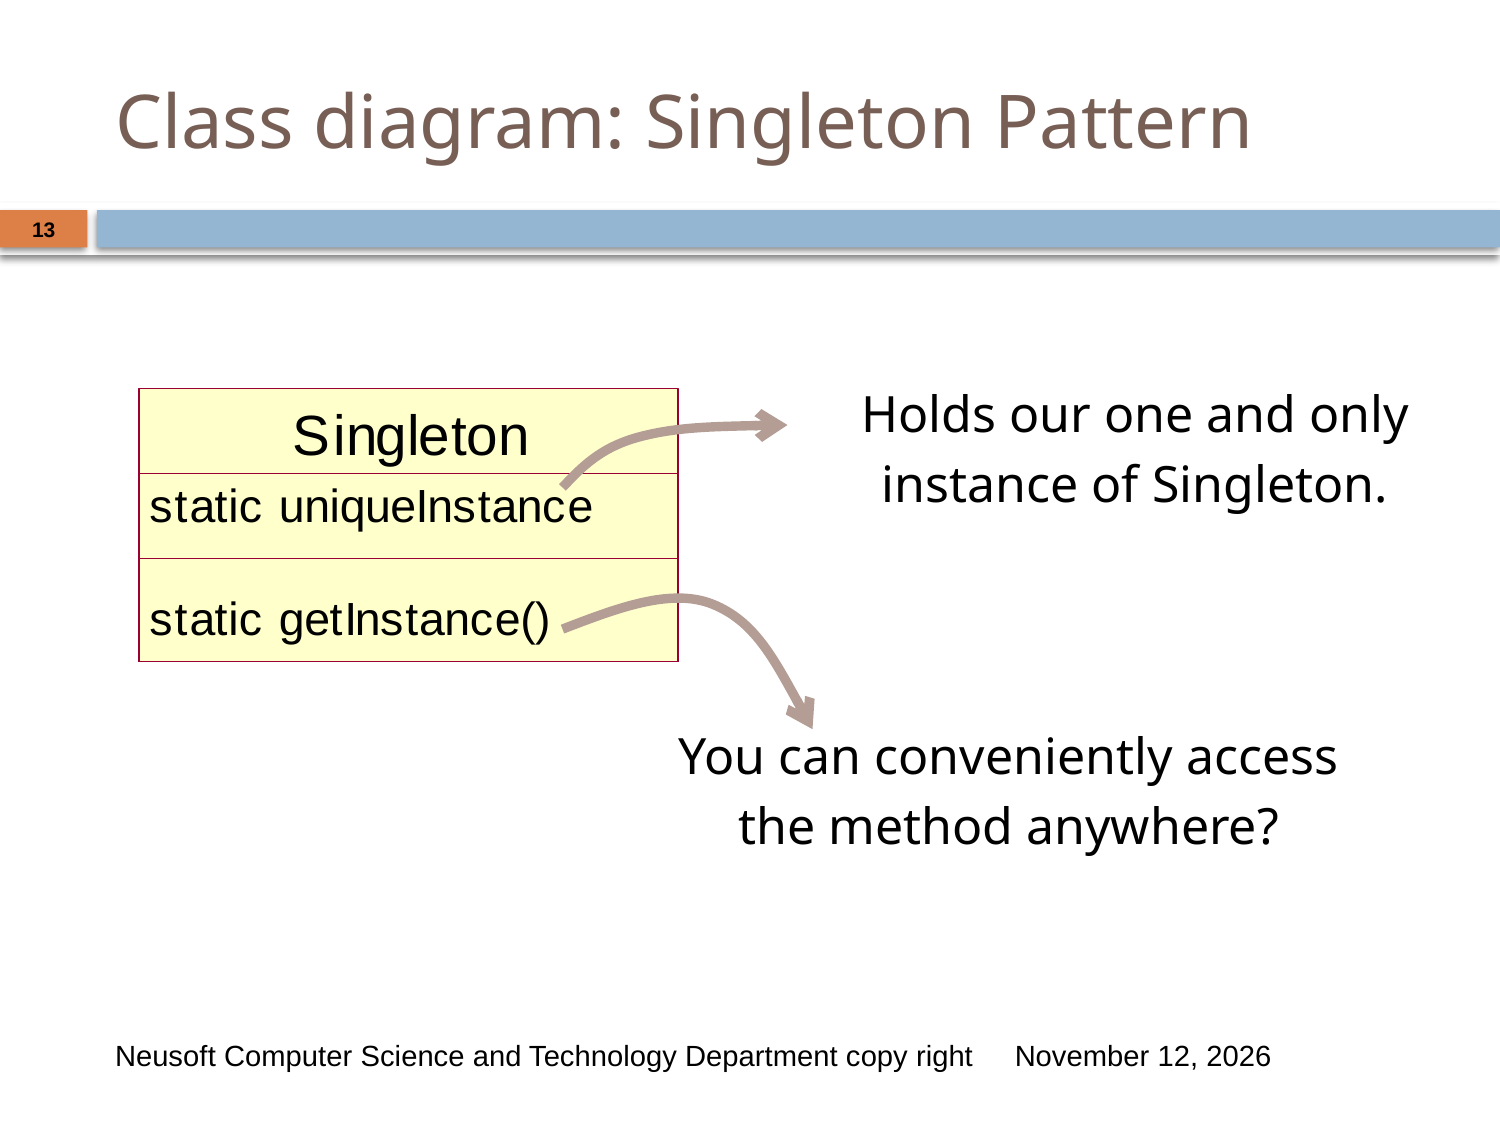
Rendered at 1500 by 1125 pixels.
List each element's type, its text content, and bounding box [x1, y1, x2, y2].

footer Neusoft Computer Science and Technology Department copy right [99, 1024, 990, 1085]
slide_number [999, 1025, 1438, 1085]
slide_number 13 [0, 208, 88, 249]
text_box You can conveniently access the method anywhere? [570, 716, 1448, 862]
text_box Holds our one and only instance of Singleton. [752, 375, 1500, 520]
text_box [712, 605, 813, 730]
picture [112, 374, 711, 682]
text_box [716, 417, 788, 445]
title Class diagram: Singleton Pattern [100, 37, 1438, 200]
